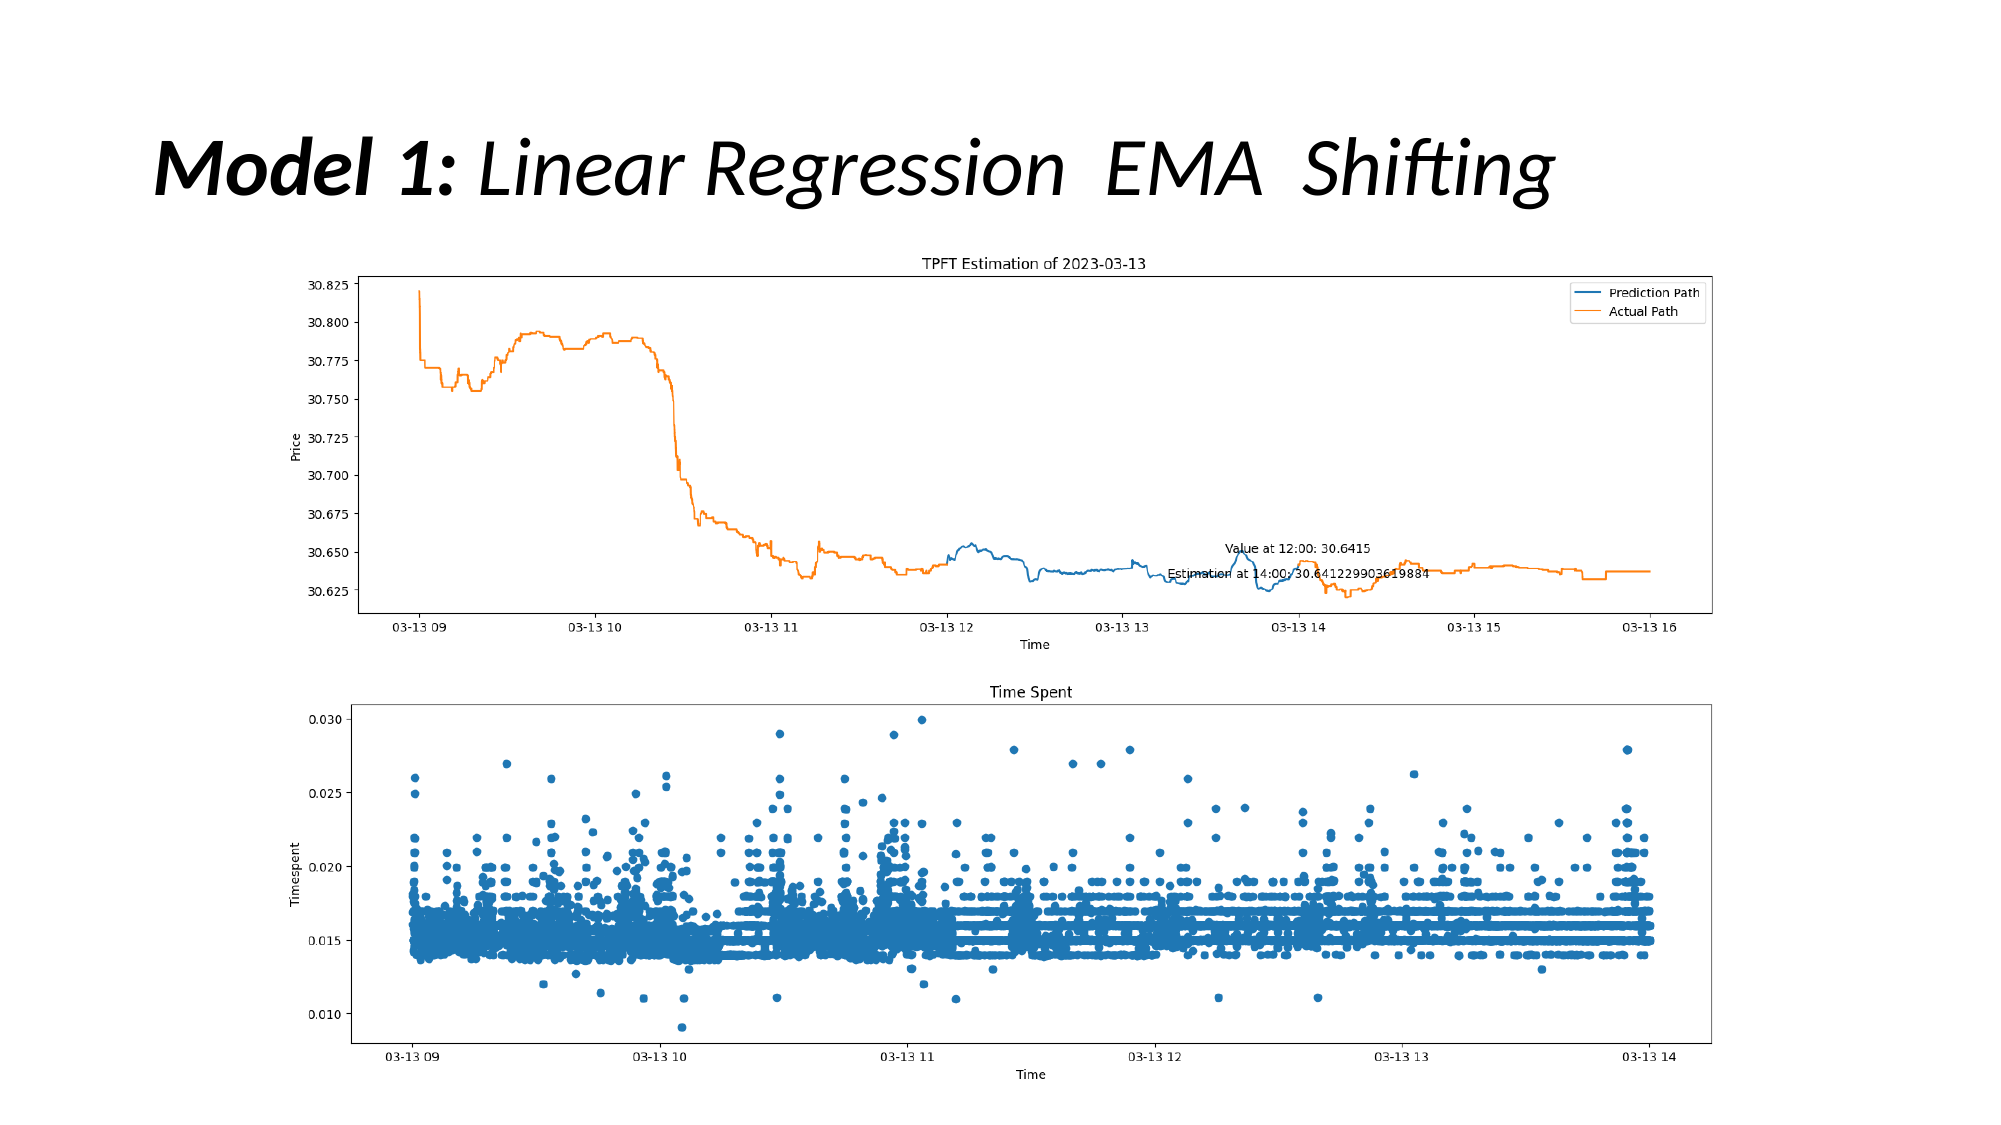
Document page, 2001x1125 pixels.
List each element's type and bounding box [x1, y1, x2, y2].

picture [281, 248, 1719, 659]
picture [281, 676, 1719, 1090]
